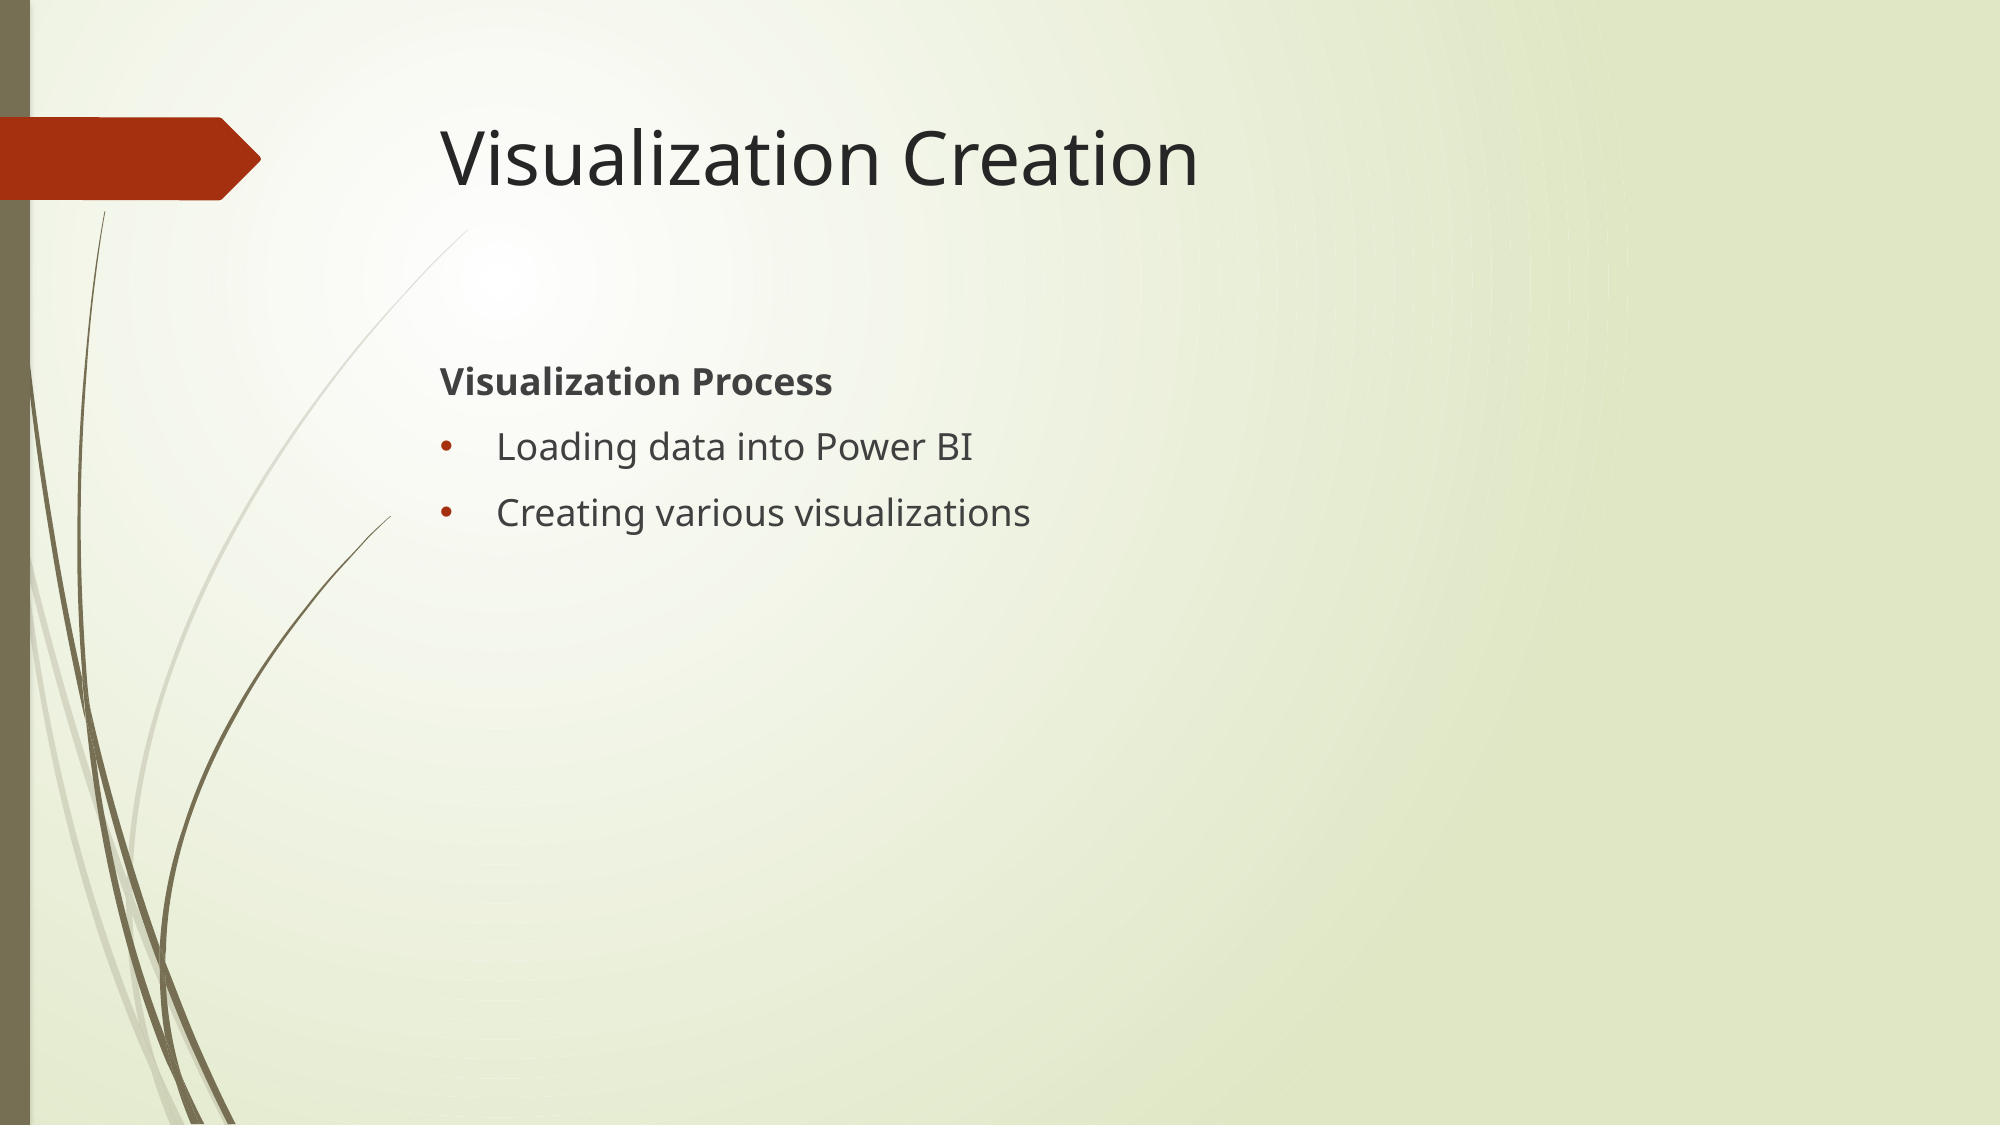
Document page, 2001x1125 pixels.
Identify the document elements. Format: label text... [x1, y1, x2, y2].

title Visualization Creation [425, 102, 1888, 313]
list Visualization Process Loading data into Power BI Creating various visualizations [424, 350, 1888, 970]
